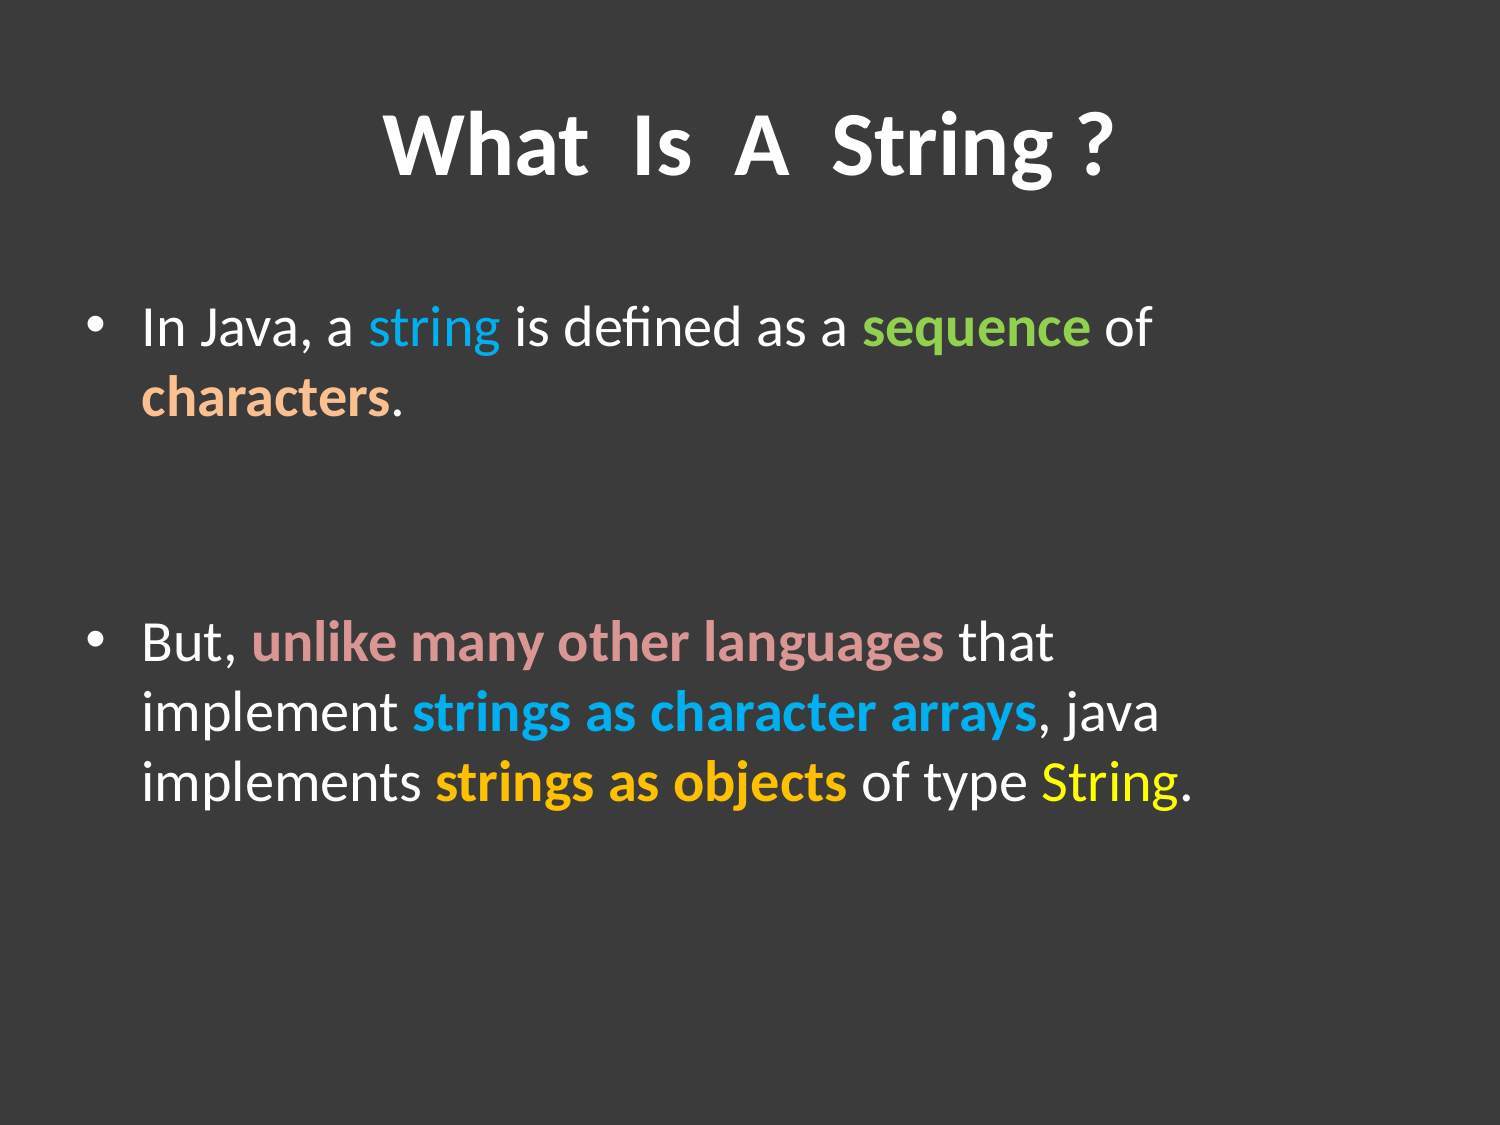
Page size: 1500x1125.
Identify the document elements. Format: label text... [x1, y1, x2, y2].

title What Is A String ? [75, 45, 1425, 233]
list In Java, a string is defined as a sequence of characters. But, unlike many other languages that implement strings as character arrays, java implements strings as objects of type String. [70, 281, 1254, 1023]
